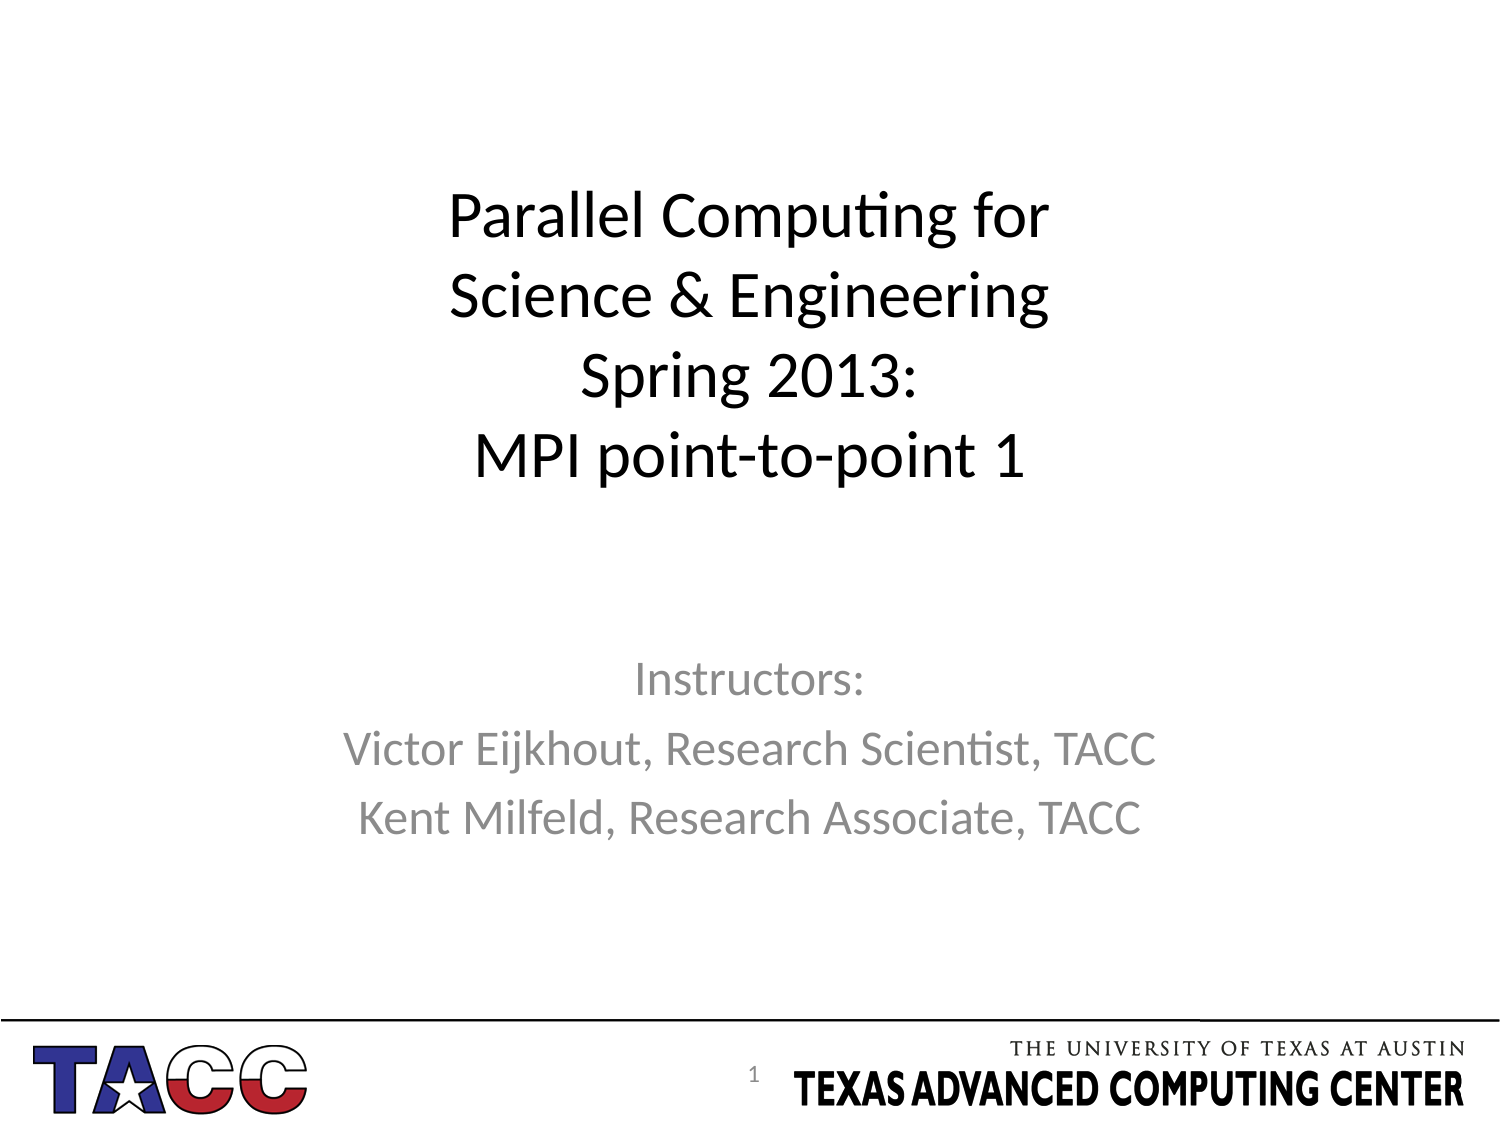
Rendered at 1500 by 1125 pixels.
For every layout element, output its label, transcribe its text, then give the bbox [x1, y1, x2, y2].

title Parallel Computing for Science & Engineering Spring 2013: MPI point-to-point 1 [112, 112, 1388, 550]
subtitle Instructors: Victor Eijkhout, Research Scientist, TACC Kent Milfeld, Research Associate, TACC [225, 637, 1275, 925]
picture [0, 1018, 1500, 1125]
slide_number 1 [425, 1042, 775, 1103]
